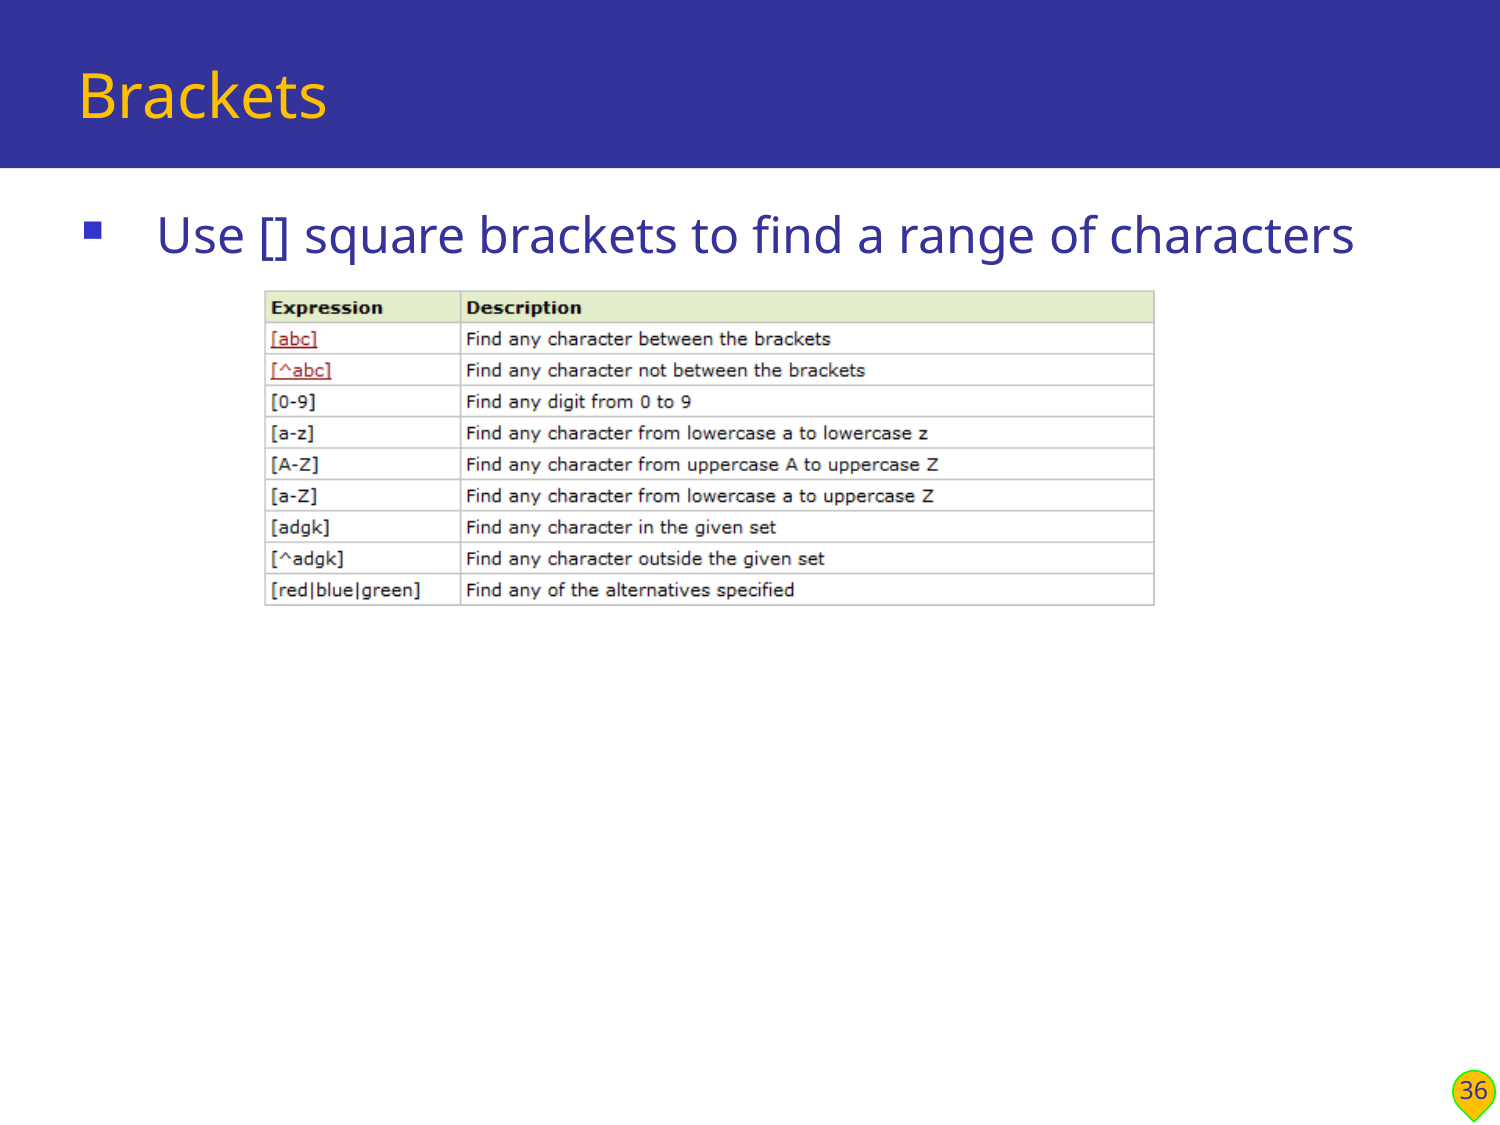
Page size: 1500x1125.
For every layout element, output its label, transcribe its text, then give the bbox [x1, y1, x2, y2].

list Use [] square brackets to find a range of characters [66, 196, 1459, 1006]
footer 36 [1430, 1040, 1500, 1117]
title Brackets [62, 24, 1465, 139]
picture [263, 289, 1155, 606]
